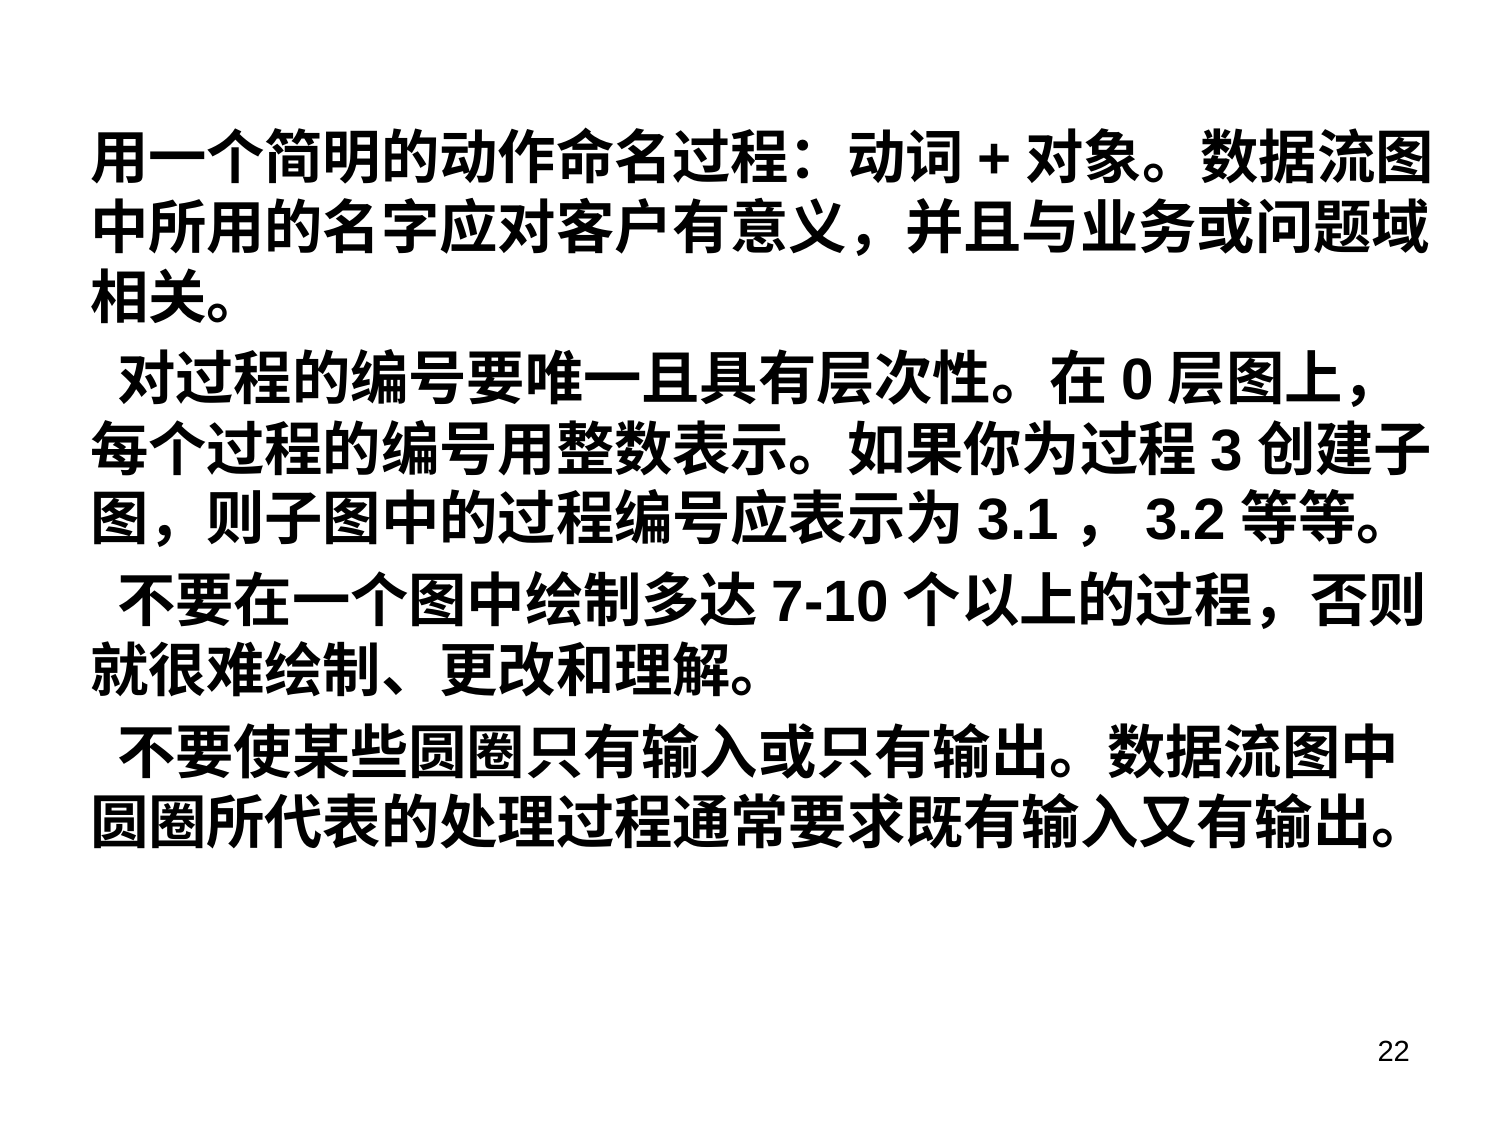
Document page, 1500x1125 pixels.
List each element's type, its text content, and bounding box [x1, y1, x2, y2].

list 用一个简明的动作命名过程：动词+对象。数据流图中所用的名字应对客户有意义，并且与业务或问题域相关。 对过程的编号要唯一且具有层次性。在0层图上，每个过程的编号用整数表示。如果你为过程3创建子图，则子图中的过程编号应表示为3.1，3.2等等。 不要在一个图中绘制多达7-10个以上的过程，否则就很难绘制、更改和理解。 不要使某些圆圈只有输入或只有输出。数据流图中圆圈所代表的处理过程通常要求既有输入又有输出。 [75, 112, 1463, 925]
text_box 22 [1074, 1024, 1425, 1103]
